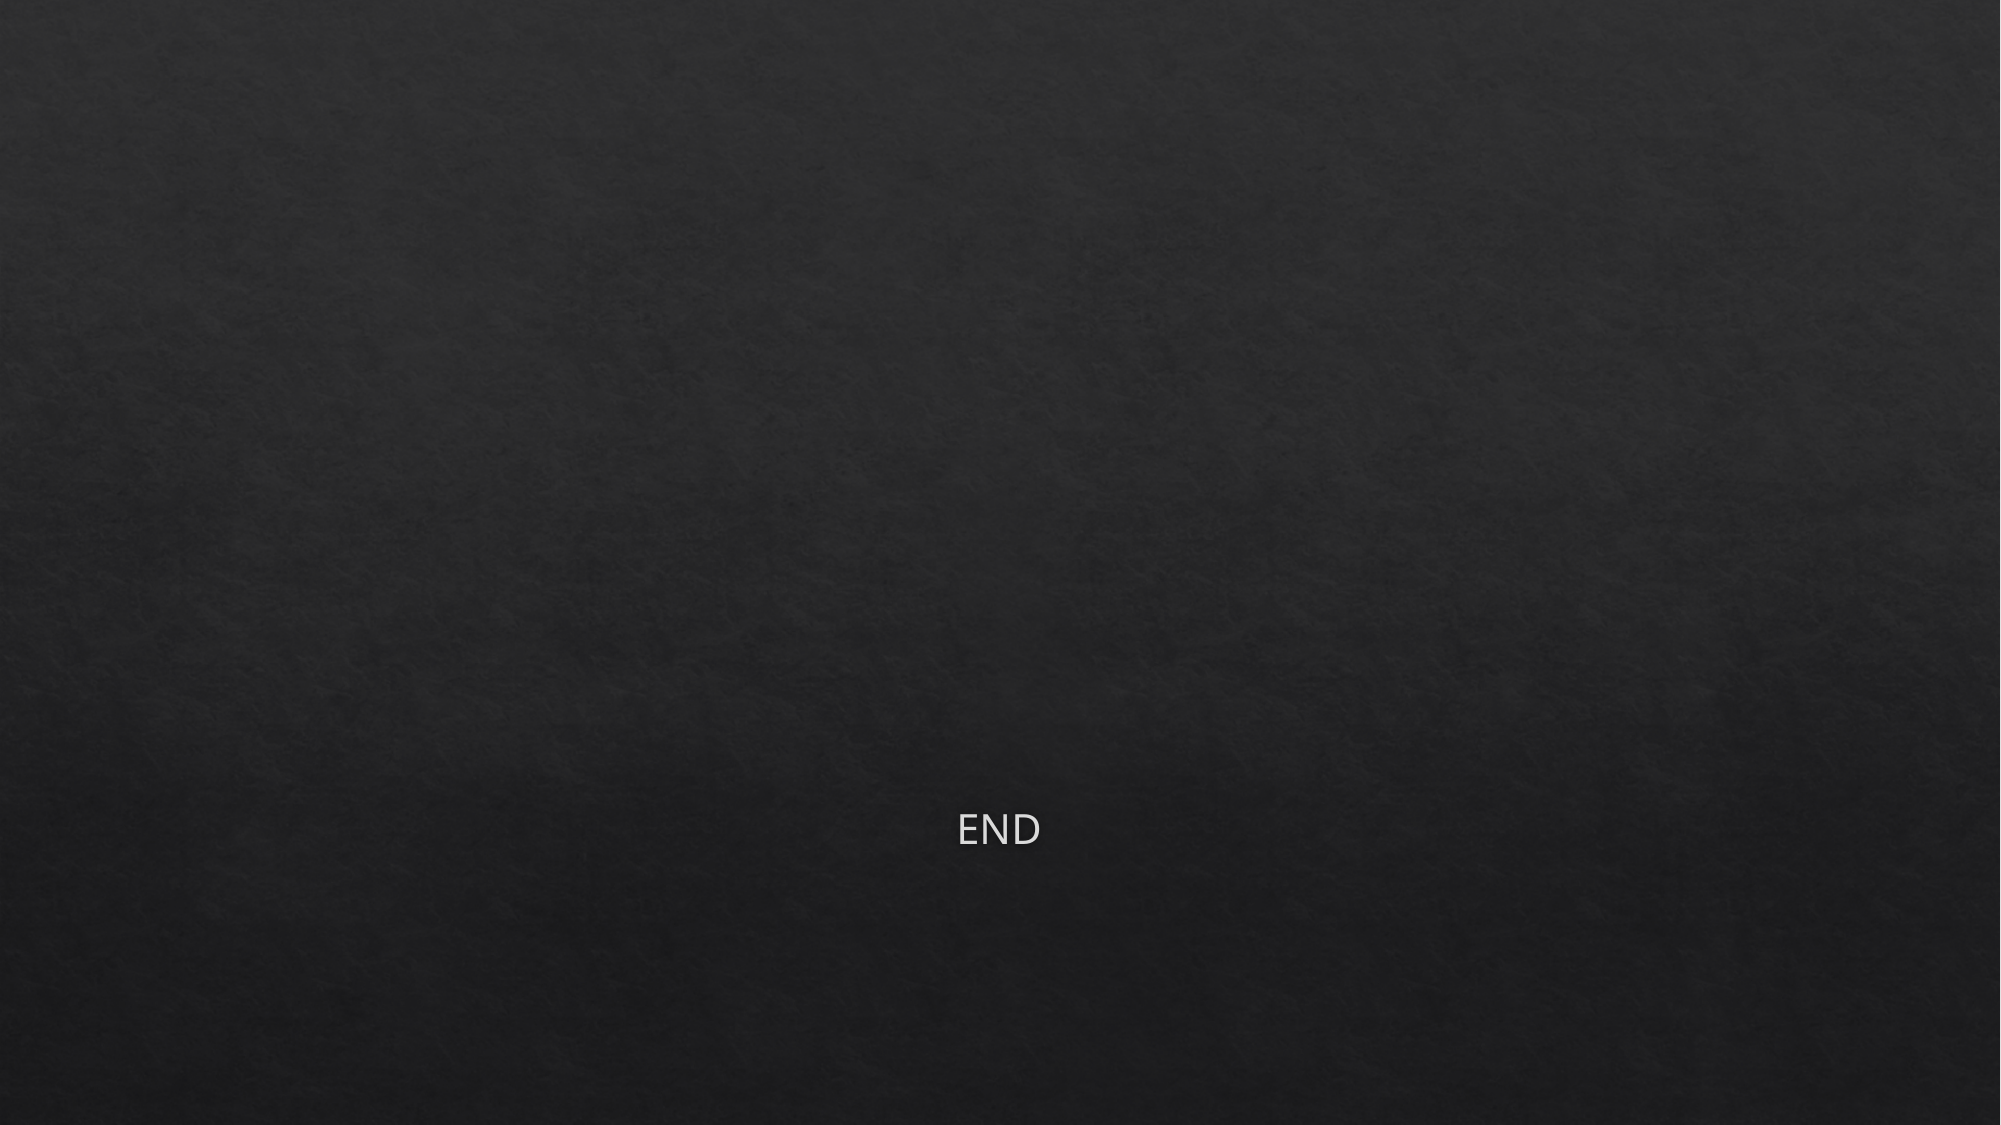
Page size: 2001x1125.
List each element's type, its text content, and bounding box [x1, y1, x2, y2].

list END [149, 704, 1849, 951]
